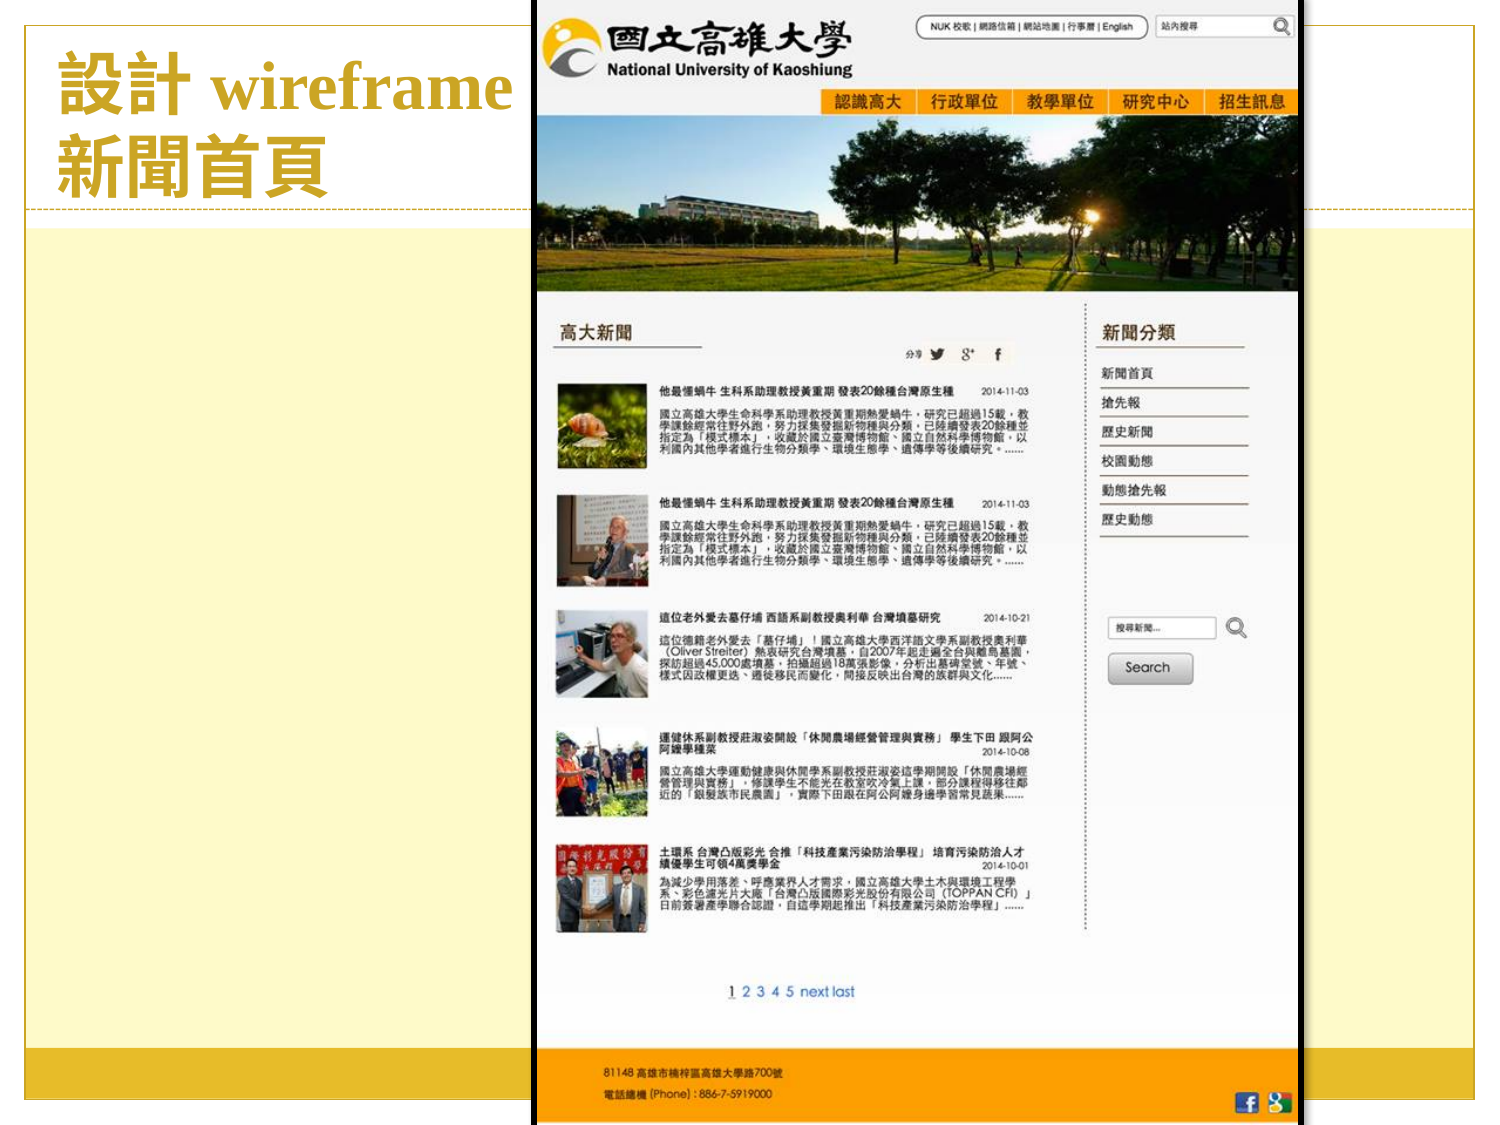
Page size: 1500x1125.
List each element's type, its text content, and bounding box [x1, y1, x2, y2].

picture [537, 0, 1299, 1125]
title 設計wireframe 新聞首頁 [1313, 7, 1442, 214]
title 設計wireframe 新聞首頁 [41, 7, 529, 214]
